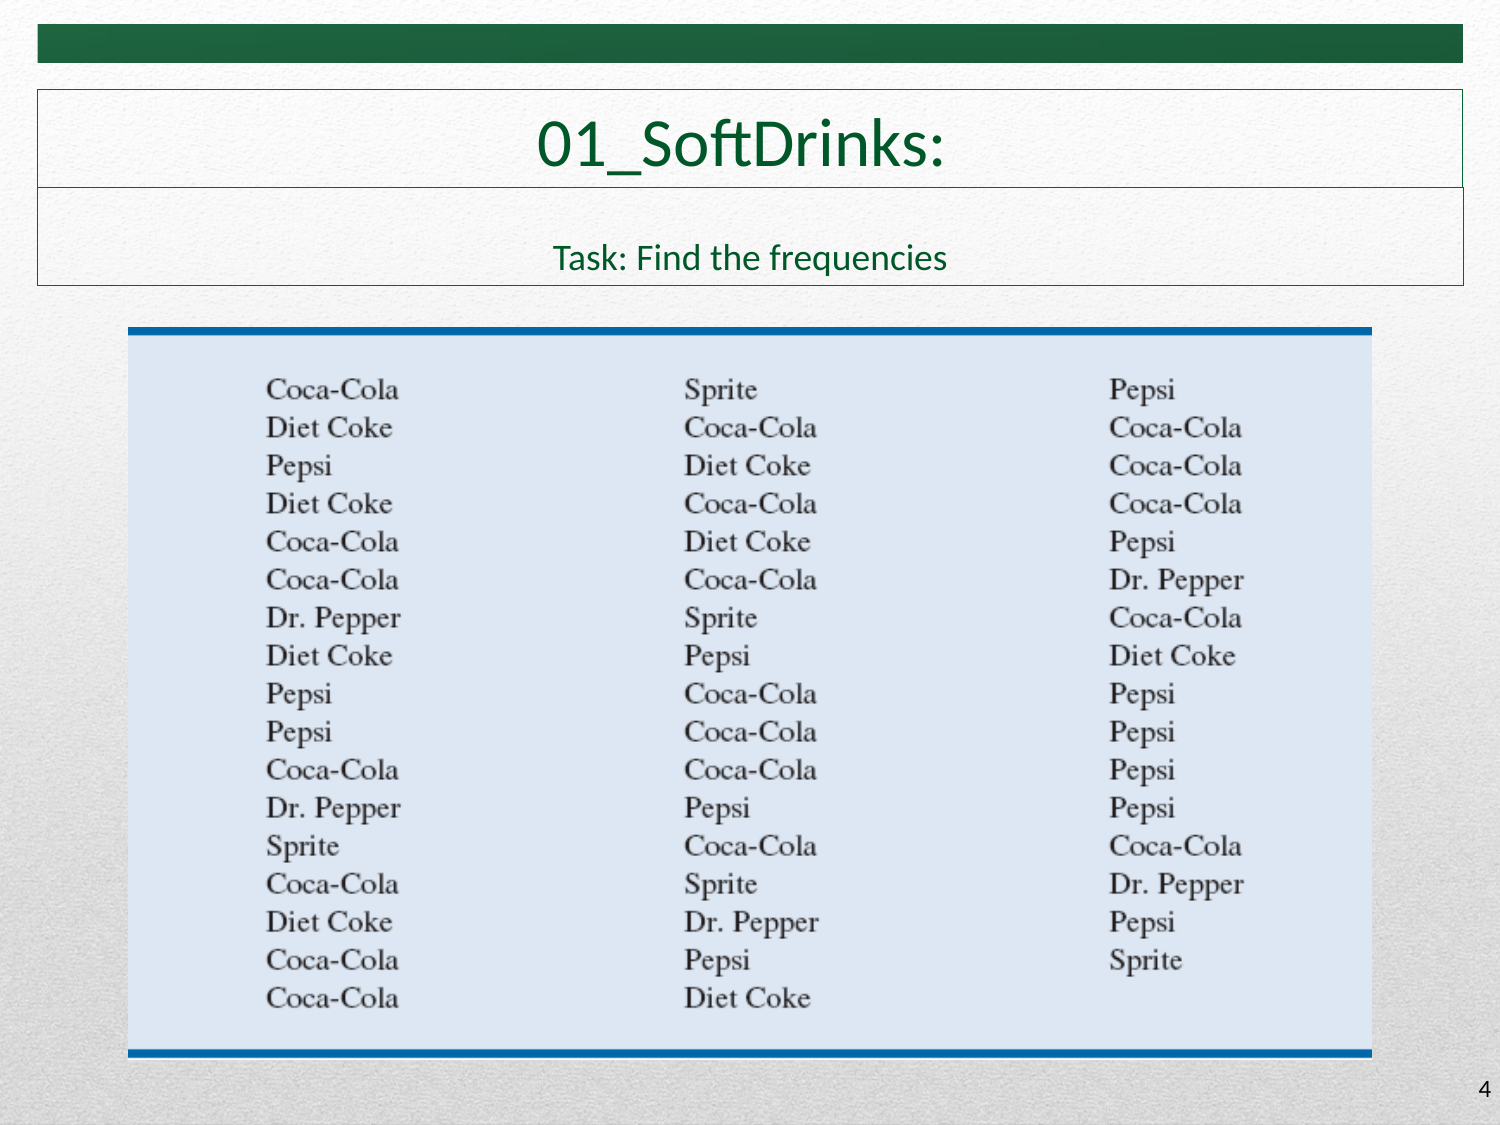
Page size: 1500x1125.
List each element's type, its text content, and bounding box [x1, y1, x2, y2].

picture [127, 326, 1373, 1061]
picture [37, 24, 1463, 63]
slide_number 4 [1381, 1065, 1500, 1125]
text_box Task: Find the frequencies [37, 187, 1464, 286]
title 01_SoftDrinks: [37, 89, 1463, 187]
